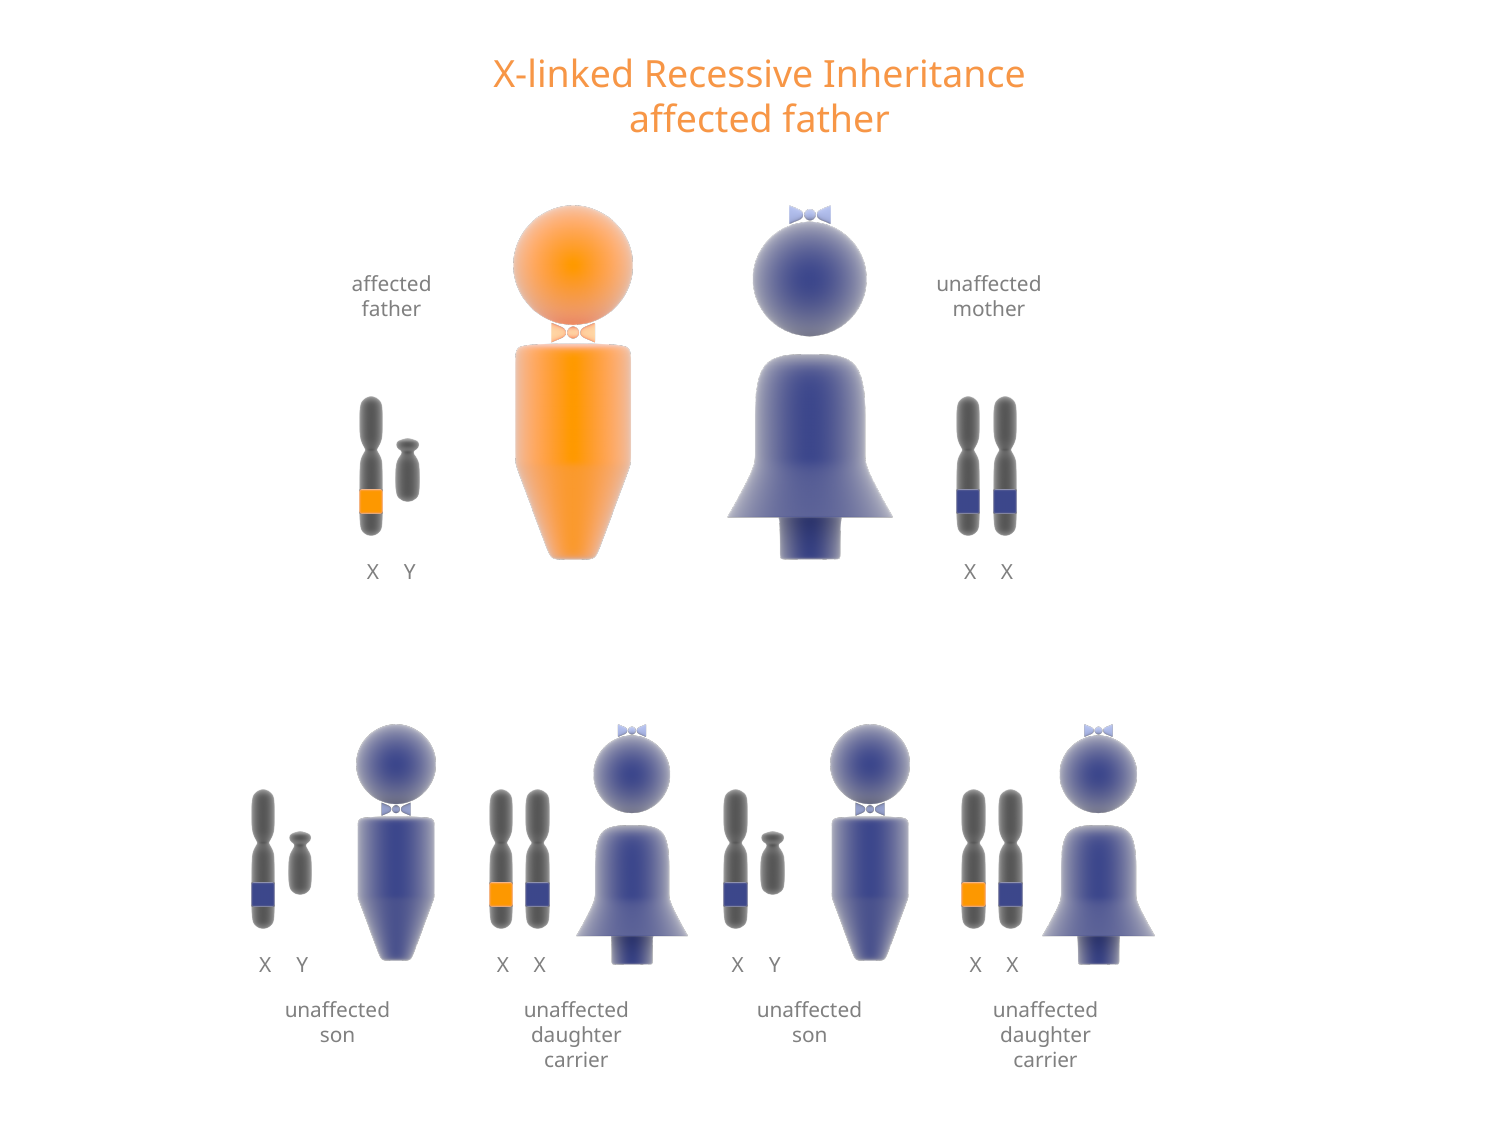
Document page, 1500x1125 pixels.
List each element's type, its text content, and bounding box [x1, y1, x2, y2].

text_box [242, 789, 326, 986]
text_box affected father [308, 262, 475, 328]
text_box unaffected daughter carrier [493, 989, 660, 1080]
text_box unaffected son [254, 989, 421, 1055]
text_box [350, 395, 433, 593]
picture [830, 724, 911, 962]
text_box unaffected son [726, 989, 893, 1055]
picture [355, 724, 436, 962]
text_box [947, 395, 1030, 593]
picture [513, 205, 633, 560]
text_box unaffected daughter carrier [962, 989, 1129, 1080]
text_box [953, 789, 1036, 986]
text_box X-linked Recessive Inheritance affected father [33, 42, 1487, 222]
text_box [480, 789, 563, 986]
picture [1042, 724, 1155, 965]
text_box unaffected mother [910, 262, 1068, 328]
picture [727, 205, 894, 560]
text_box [715, 789, 798, 986]
picture [575, 724, 689, 965]
